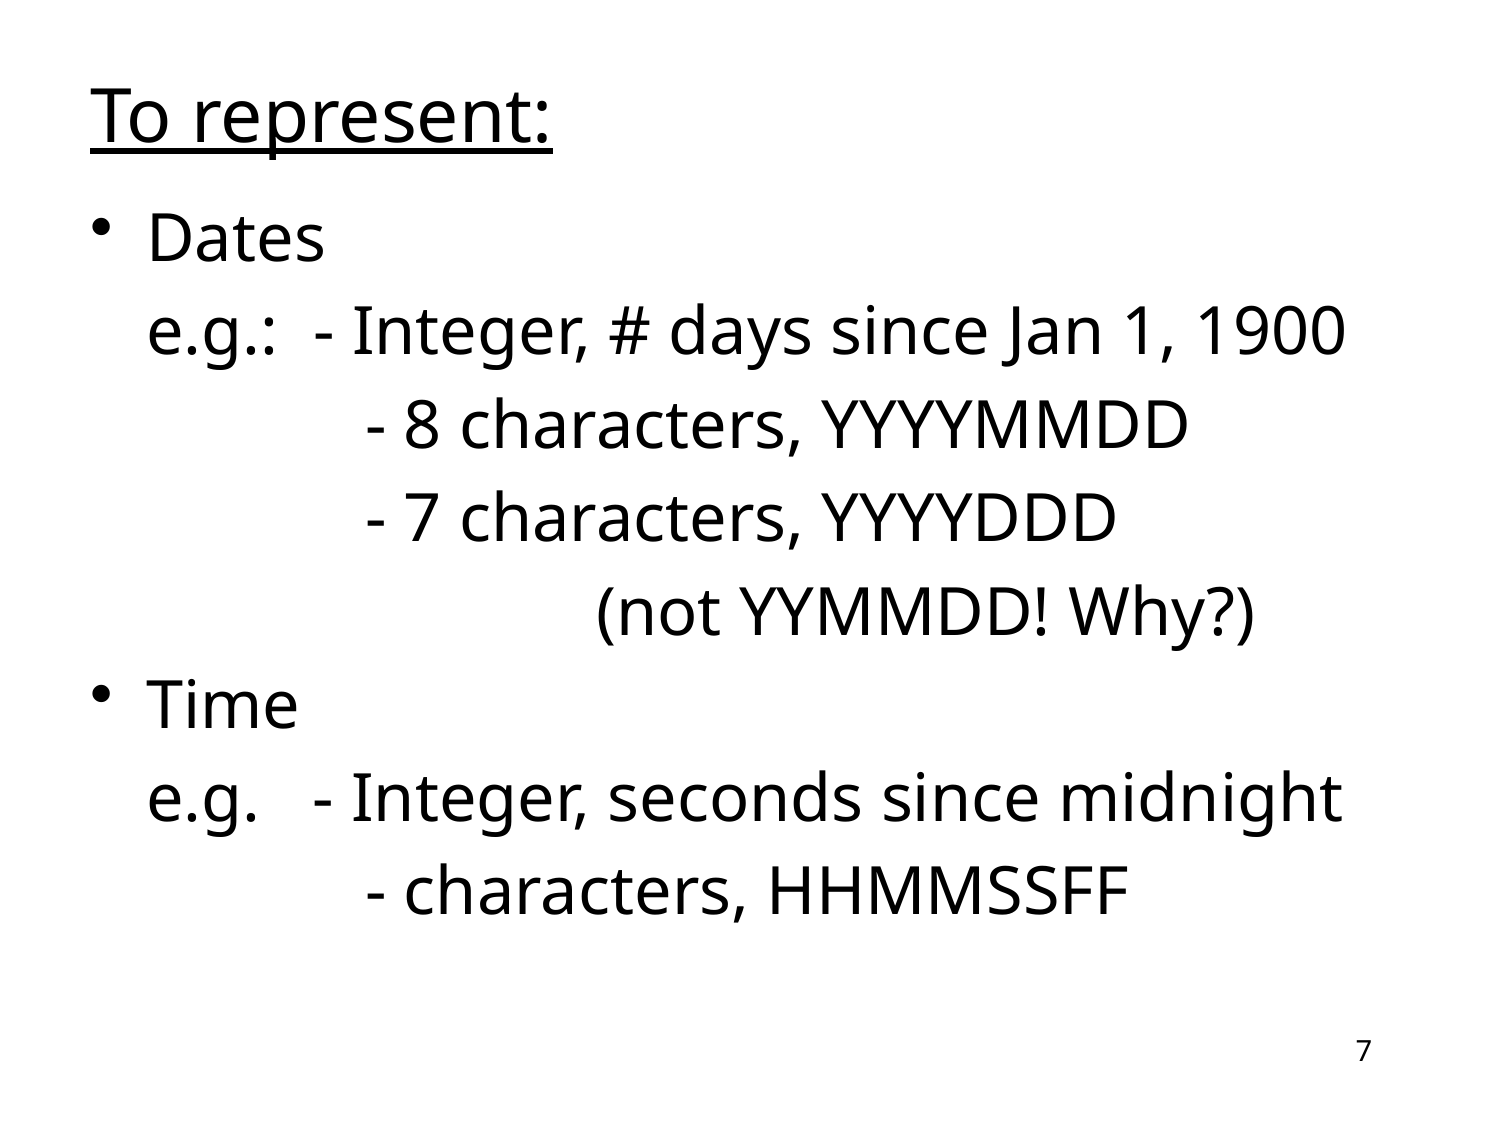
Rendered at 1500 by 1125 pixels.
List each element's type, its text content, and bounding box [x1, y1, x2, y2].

title To represent: [75, 50, 1350, 175]
list Dates e.g.: - Integer, # days since Jan 1, 1900 - 8 characters, YYYYMMDD - 7 characters, YYYYDDD (not YYMMDD! Why?) Time e.g. - Integer, seconds since midnight - characters, HHMMSSFF [75, 187, 1413, 963]
slide_number 7 [1074, 1024, 1388, 1101]
